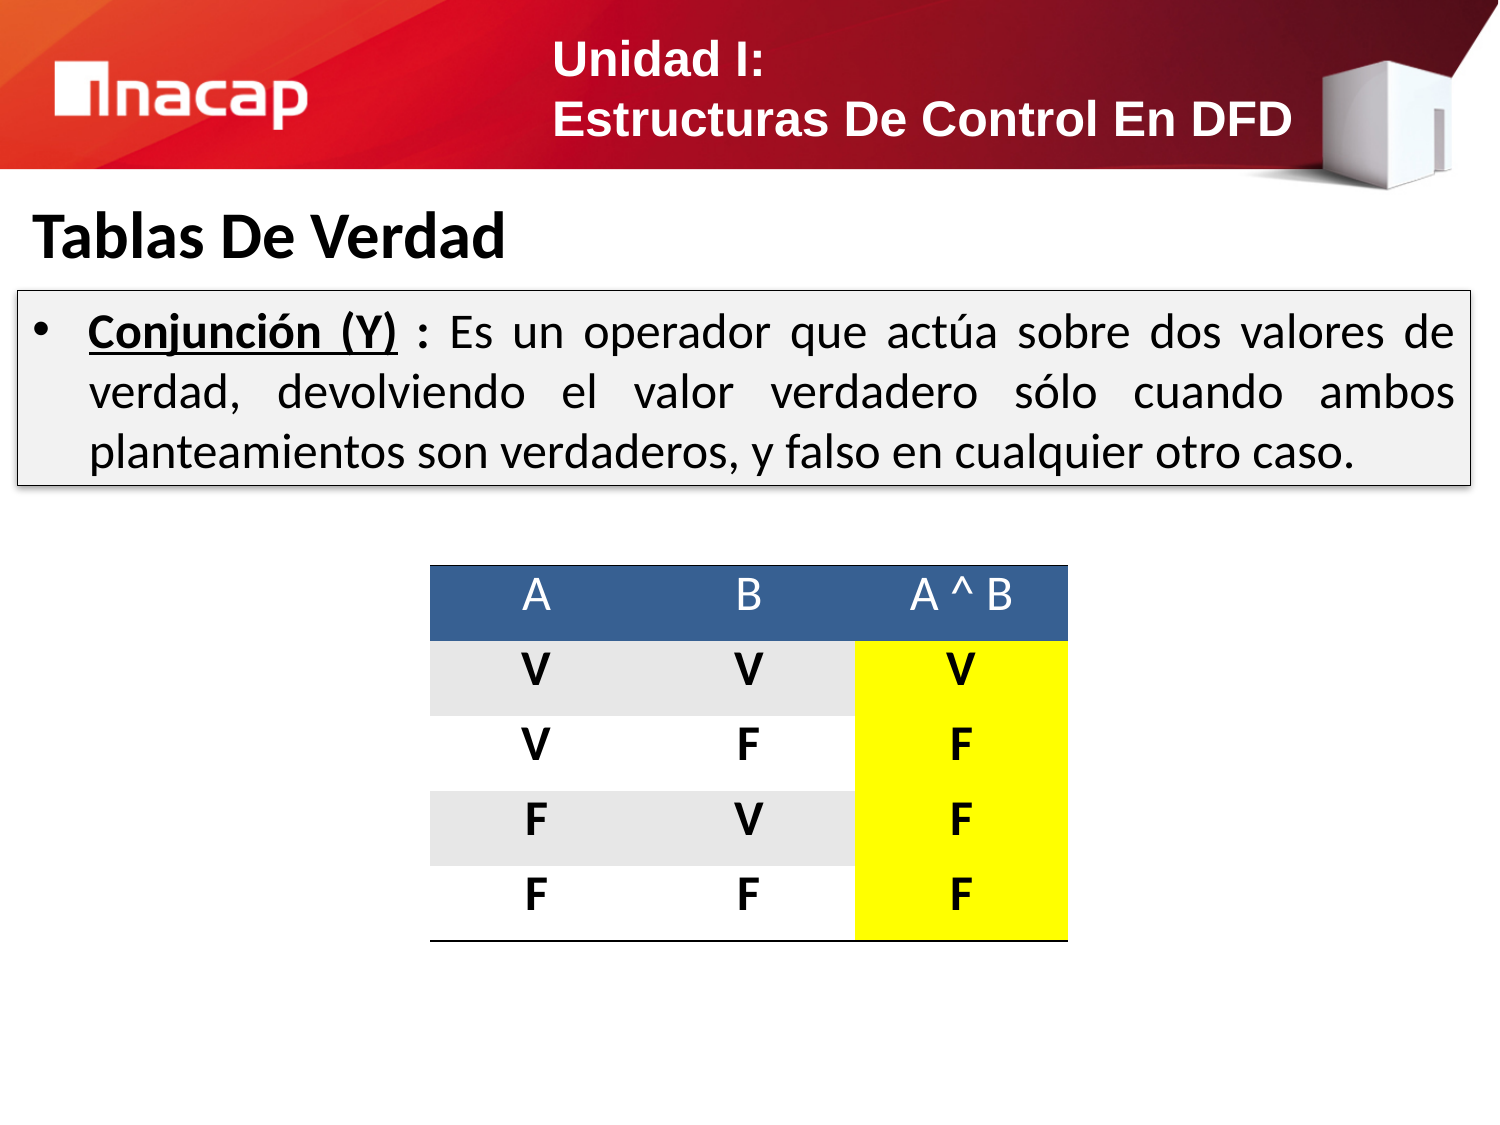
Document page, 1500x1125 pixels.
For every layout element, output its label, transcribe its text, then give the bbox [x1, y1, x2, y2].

table_header A [430, 566, 643, 641]
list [0, 0, 1499, 200]
table_cell V [430, 716, 643, 791]
table_cell V [643, 791, 855, 866]
table_header A ^ B [855, 566, 1068, 641]
table_cell V [643, 641, 855, 716]
table_header B [643, 566, 855, 641]
table_cell F [430, 791, 643, 866]
table_cell F [643, 716, 855, 791]
text_box Conjunción (Y) : Es un operador que actúa sobre dos valores de verdad, devolviendo el valor verdadero sólo cuando ambos planteamientos son verdaderos, y falso en cualquier otro caso. [17, 290, 1471, 486]
text_box Tablas De Verdad [17, 208, 1471, 280]
table_cell F [430, 866, 643, 940]
table_cell F [855, 866, 1068, 940]
table_cell F [643, 866, 855, 940]
table_cell V [855, 641, 1068, 716]
table_cell F [855, 716, 1068, 791]
table_cell F [855, 791, 1068, 866]
table_cell V [430, 641, 643, 716]
